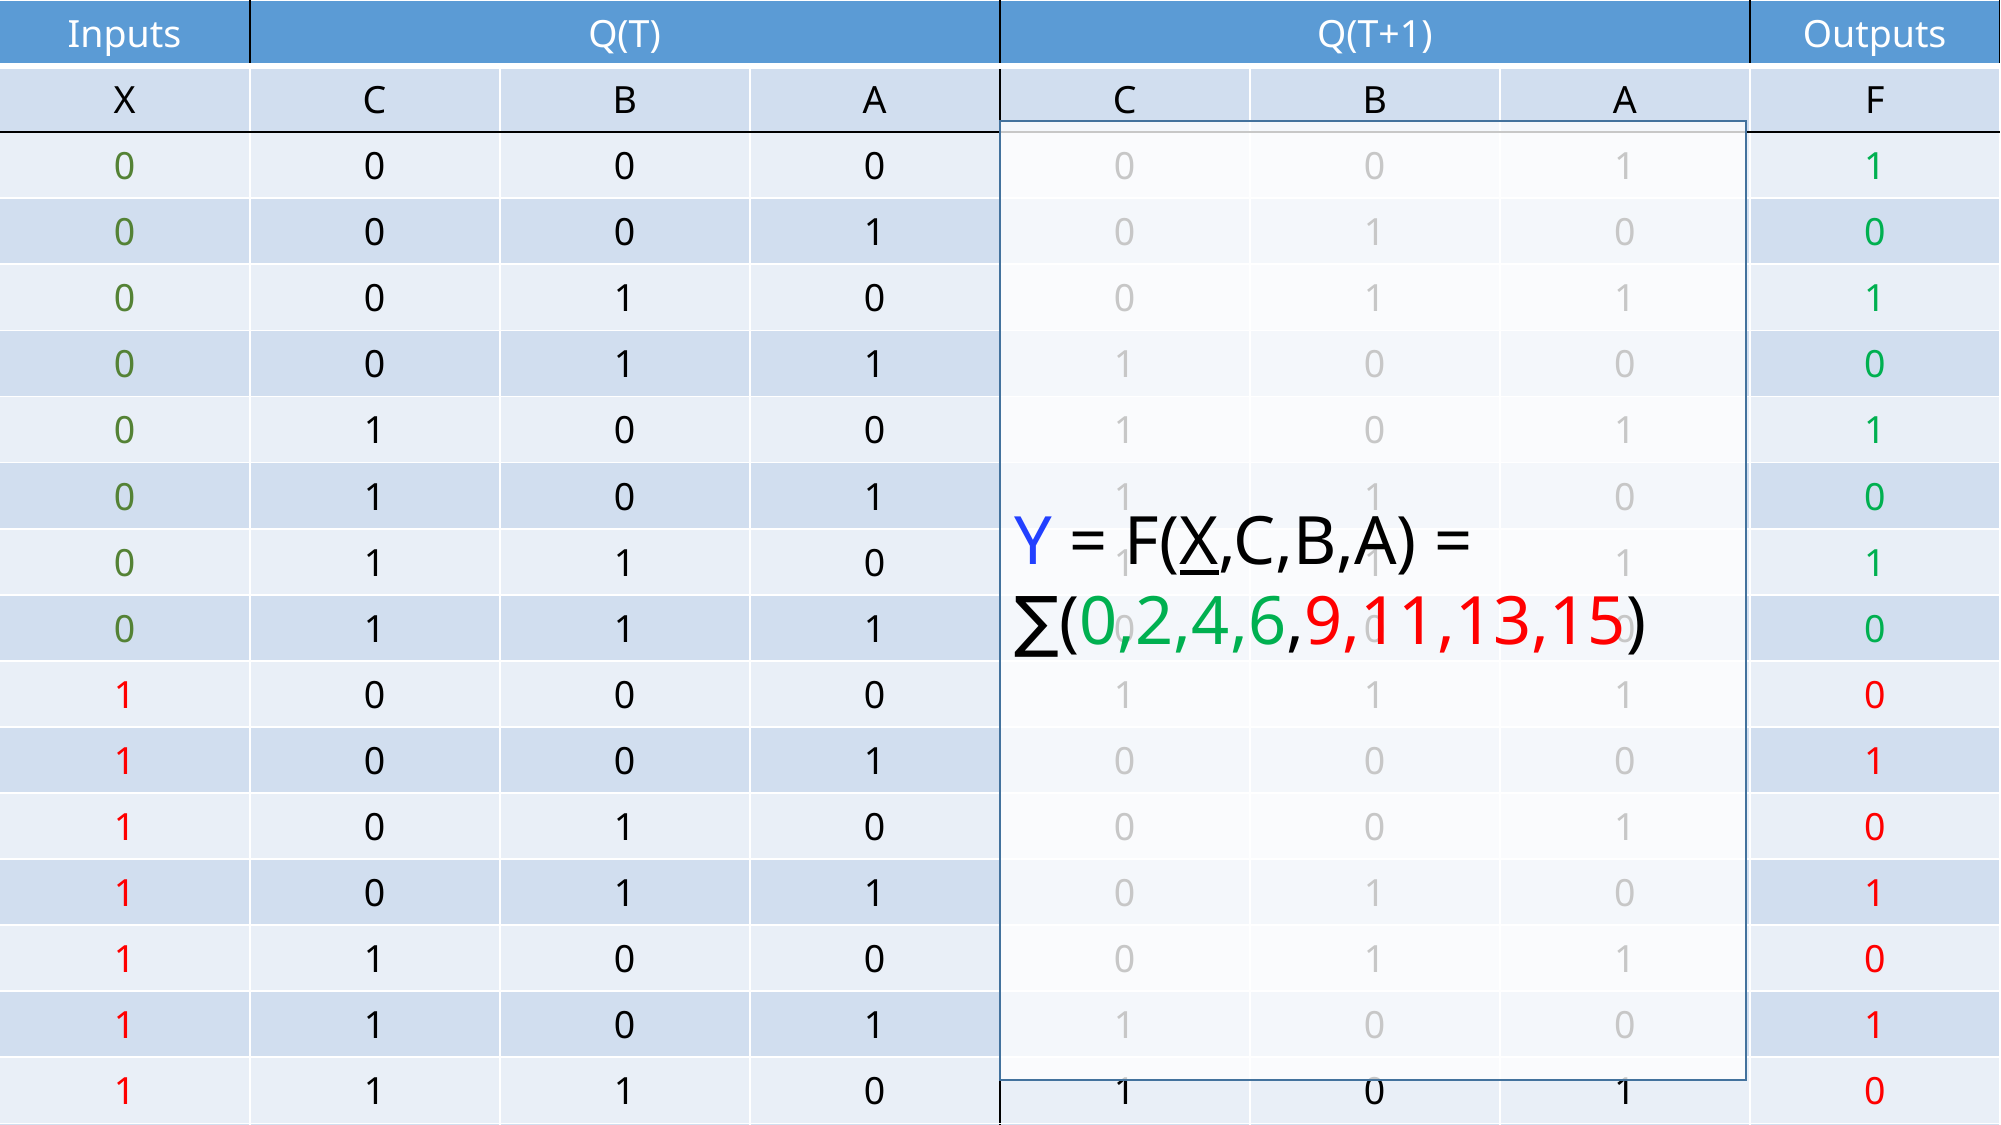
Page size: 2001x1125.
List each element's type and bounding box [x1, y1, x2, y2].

table_cell [1751, 397, 1999, 462]
table_cell [251, 133, 499, 197]
table_cell [1501, 69, 1749, 131]
table_cell [251, 794, 499, 858]
table_header [251, 1, 999, 63]
text_box [999, 120, 1747, 1081]
table_cell [1001, 1081, 1249, 1123]
table_cell [251, 728, 499, 792]
table_cell [501, 331, 749, 396]
table_header [1001, 1, 1749, 63]
table_cell [751, 397, 999, 462]
table_header [1751, 1, 1999, 63]
table_cell [0, 265, 249, 330]
table_cell [751, 265, 999, 330]
table_cell [251, 463, 499, 528]
table_cell [751, 463, 999, 528]
table_cell [0, 794, 249, 858]
table_cell [751, 728, 999, 792]
table_cell [1501, 1058, 1749, 1123]
table_cell [501, 662, 749, 726]
table_cell [251, 397, 499, 462]
table_cell [501, 463, 749, 528]
table_cell [751, 69, 999, 131]
table_cell [1751, 596, 1999, 660]
table_cell [1751, 69, 1999, 131]
table_cell [251, 69, 499, 131]
table_header [0, 1, 249, 63]
table_cell [751, 331, 999, 396]
table_cell [751, 1058, 999, 1123]
table_cell [751, 794, 999, 858]
table_cell [1751, 926, 1999, 990]
table_cell [1001, 69, 1249, 120]
table_cell [251, 860, 499, 924]
table_cell [501, 794, 749, 858]
table_cell [501, 596, 749, 660]
table_cell [1751, 860, 1999, 924]
table_cell [501, 133, 749, 197]
table_cell [1751, 992, 1999, 1056]
table_cell [501, 397, 749, 462]
table_cell [1251, 69, 1499, 120]
table_cell [501, 1058, 749, 1123]
table_cell [0, 596, 249, 660]
table_cell [251, 331, 499, 396]
table_cell [751, 530, 999, 594]
table_cell [0, 397, 249, 462]
table_cell [0, 530, 249, 594]
table_cell [751, 926, 999, 990]
table_cell [0, 860, 249, 924]
table_cell [501, 530, 749, 594]
table_cell [251, 1058, 499, 1123]
table_cell [501, 860, 749, 924]
table_cell [251, 662, 499, 726]
table_cell [751, 860, 999, 924]
table_cell [251, 199, 499, 263]
table_cell [751, 992, 999, 1056]
table_cell [0, 331, 249, 396]
table_cell [251, 530, 499, 594]
table_cell [751, 199, 999, 263]
table_cell [501, 69, 749, 131]
table_cell [501, 728, 749, 792]
table_cell [1751, 199, 1999, 263]
table_cell [1751, 265, 1999, 330]
table_cell [0, 133, 249, 197]
table_cell [0, 1058, 249, 1123]
table_cell [1751, 331, 1999, 396]
table_cell [751, 662, 999, 726]
table_cell [0, 199, 249, 263]
table_cell [0, 926, 249, 990]
table_cell [1751, 794, 1999, 858]
table_cell [0, 69, 249, 131]
table_cell [1751, 728, 1999, 792]
table_cell [1751, 133, 1999, 197]
table_cell [501, 265, 749, 330]
table_cell [251, 926, 499, 990]
table_cell [751, 596, 999, 660]
table_cell [501, 992, 749, 1056]
table_cell [1751, 530, 1999, 594]
table_cell [251, 992, 499, 1056]
table_cell [0, 992, 249, 1056]
table_cell [501, 926, 749, 990]
table_cell [1751, 463, 1999, 528]
table_cell [251, 596, 499, 660]
table_cell [0, 728, 249, 792]
table_cell [0, 662, 249, 726]
table_cell [1251, 1081, 1499, 1123]
table_cell [251, 265, 499, 330]
table_cell [0, 463, 249, 528]
table_cell [1751, 1058, 1999, 1123]
table_cell [501, 199, 749, 263]
table_cell [751, 133, 999, 197]
table_cell [1751, 662, 1999, 726]
